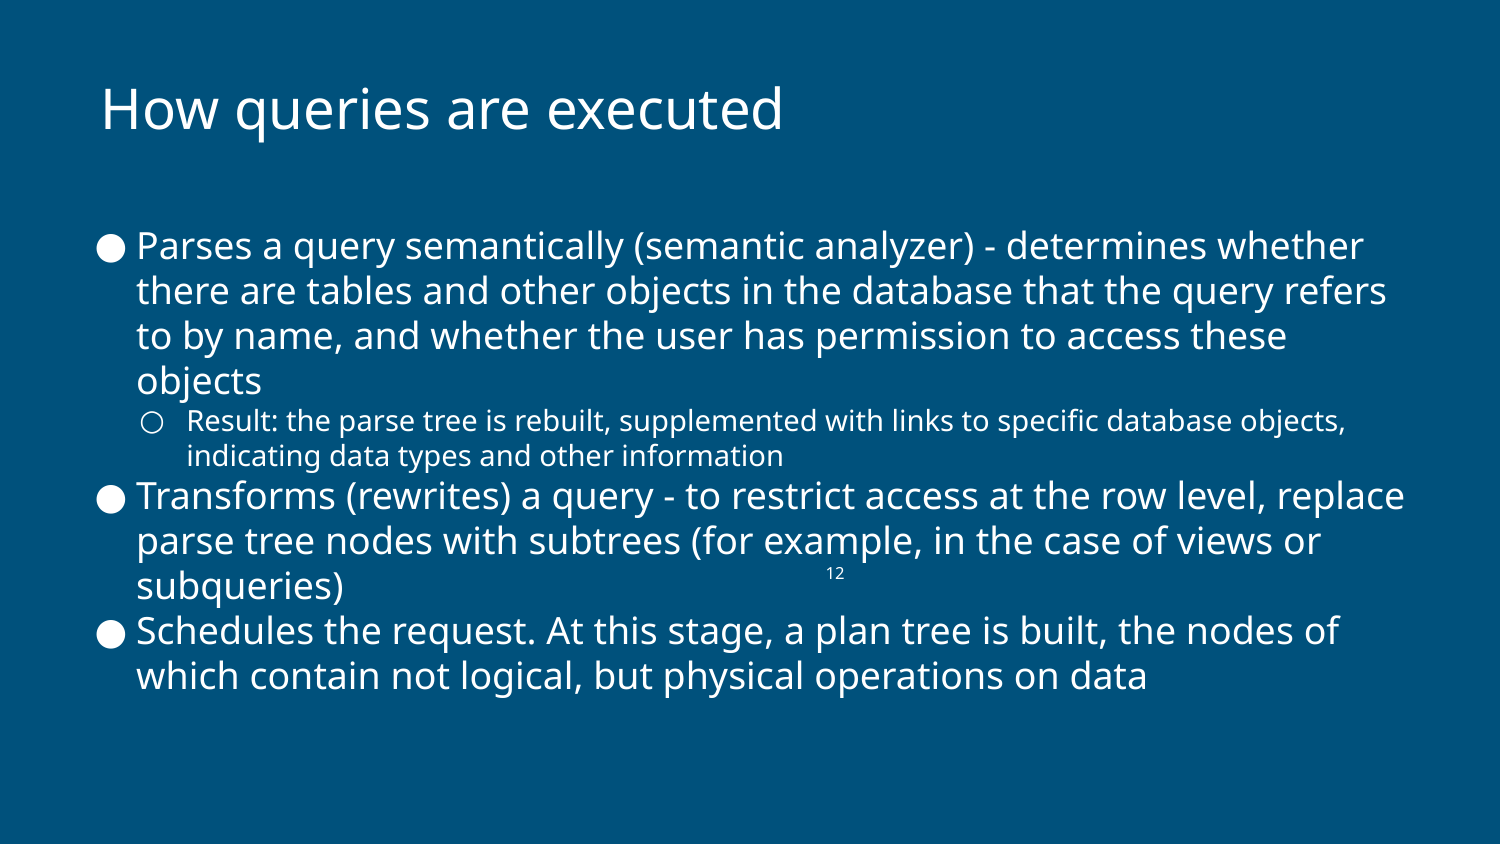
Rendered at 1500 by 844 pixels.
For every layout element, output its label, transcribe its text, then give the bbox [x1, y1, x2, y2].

title How queries are executed [89, 30, 1411, 171]
slide_number ‹#› [792, 557, 856, 592]
list Parses a query semantically (semantic analyzer) - determines whether there are tables and other objects in the database that the query refers to by name, and whether the user has permission to access these objects Result: the parse tree is rebuilt, supplemented with links to specific database objects, indicating data types and other information Transforms (rewrites) a query - to restrict access at the row level, replace parse tree nodes with subtrees (for example, in the case of views or subqueries) Schedules the request. At this stage, a plan tree is built, the nodes of which contain not logical, but physical operations on data [83, 171, 1422, 744]
